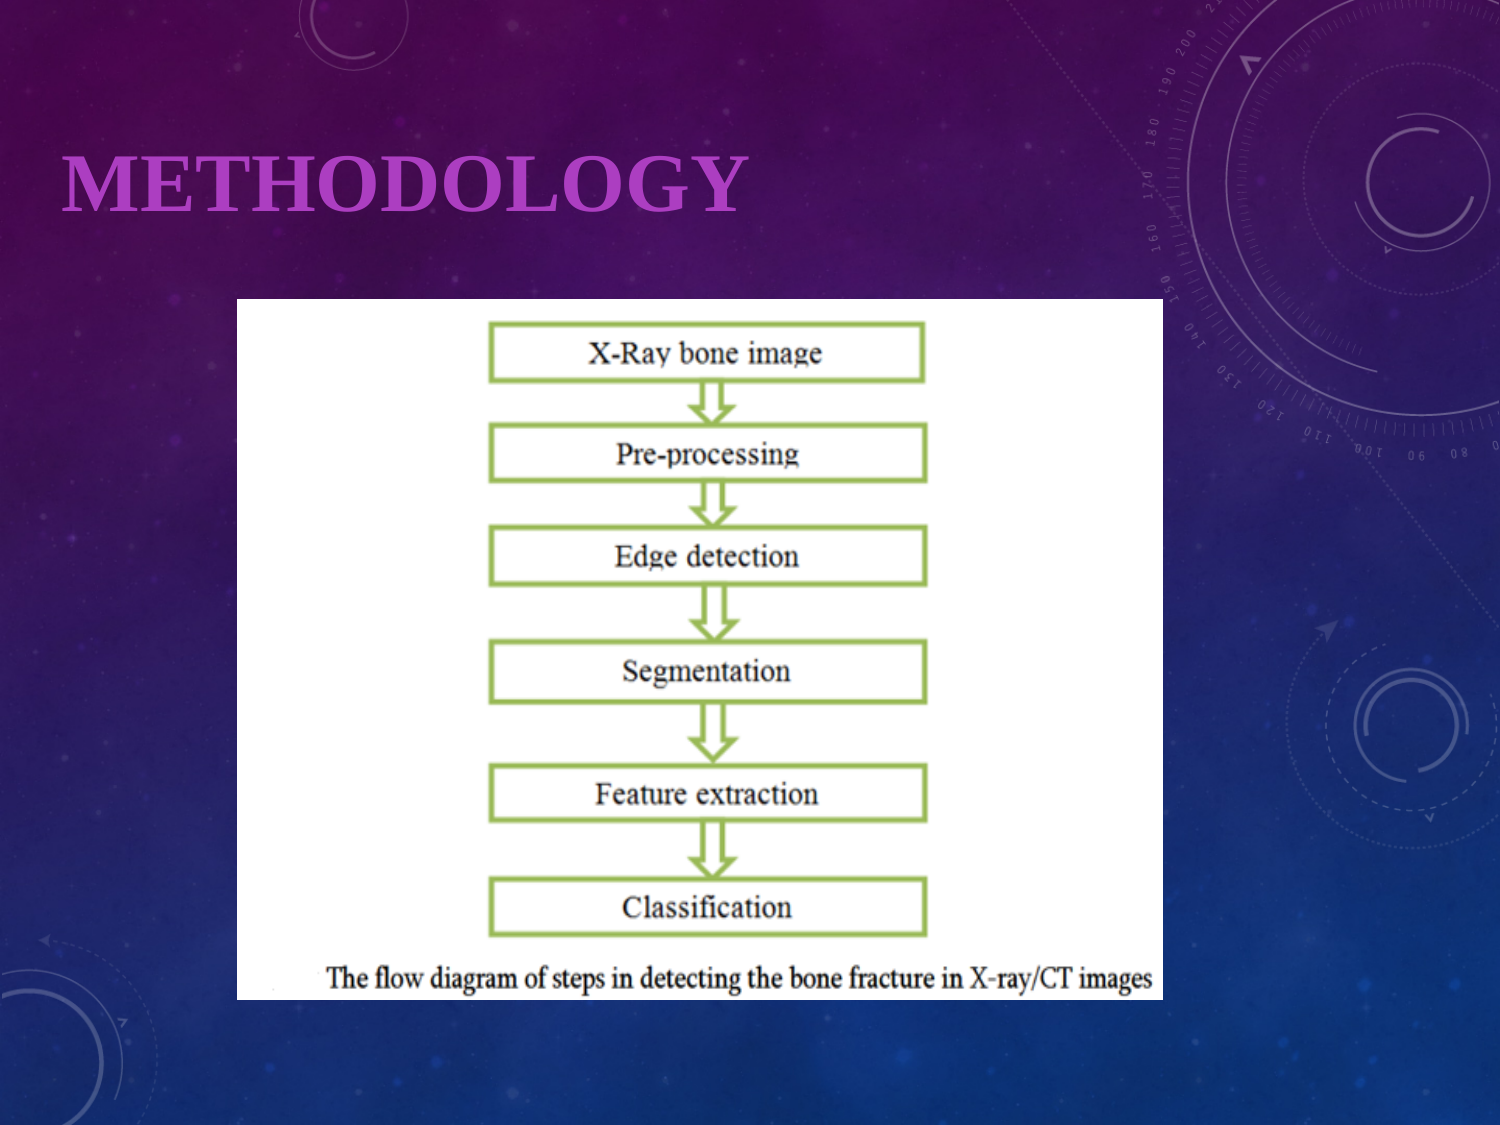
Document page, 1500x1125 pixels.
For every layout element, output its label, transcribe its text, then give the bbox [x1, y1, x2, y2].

picture [0, 0, 1500, 1125]
title Methodology [46, 58, 1322, 298]
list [237, 299, 1163, 1001]
